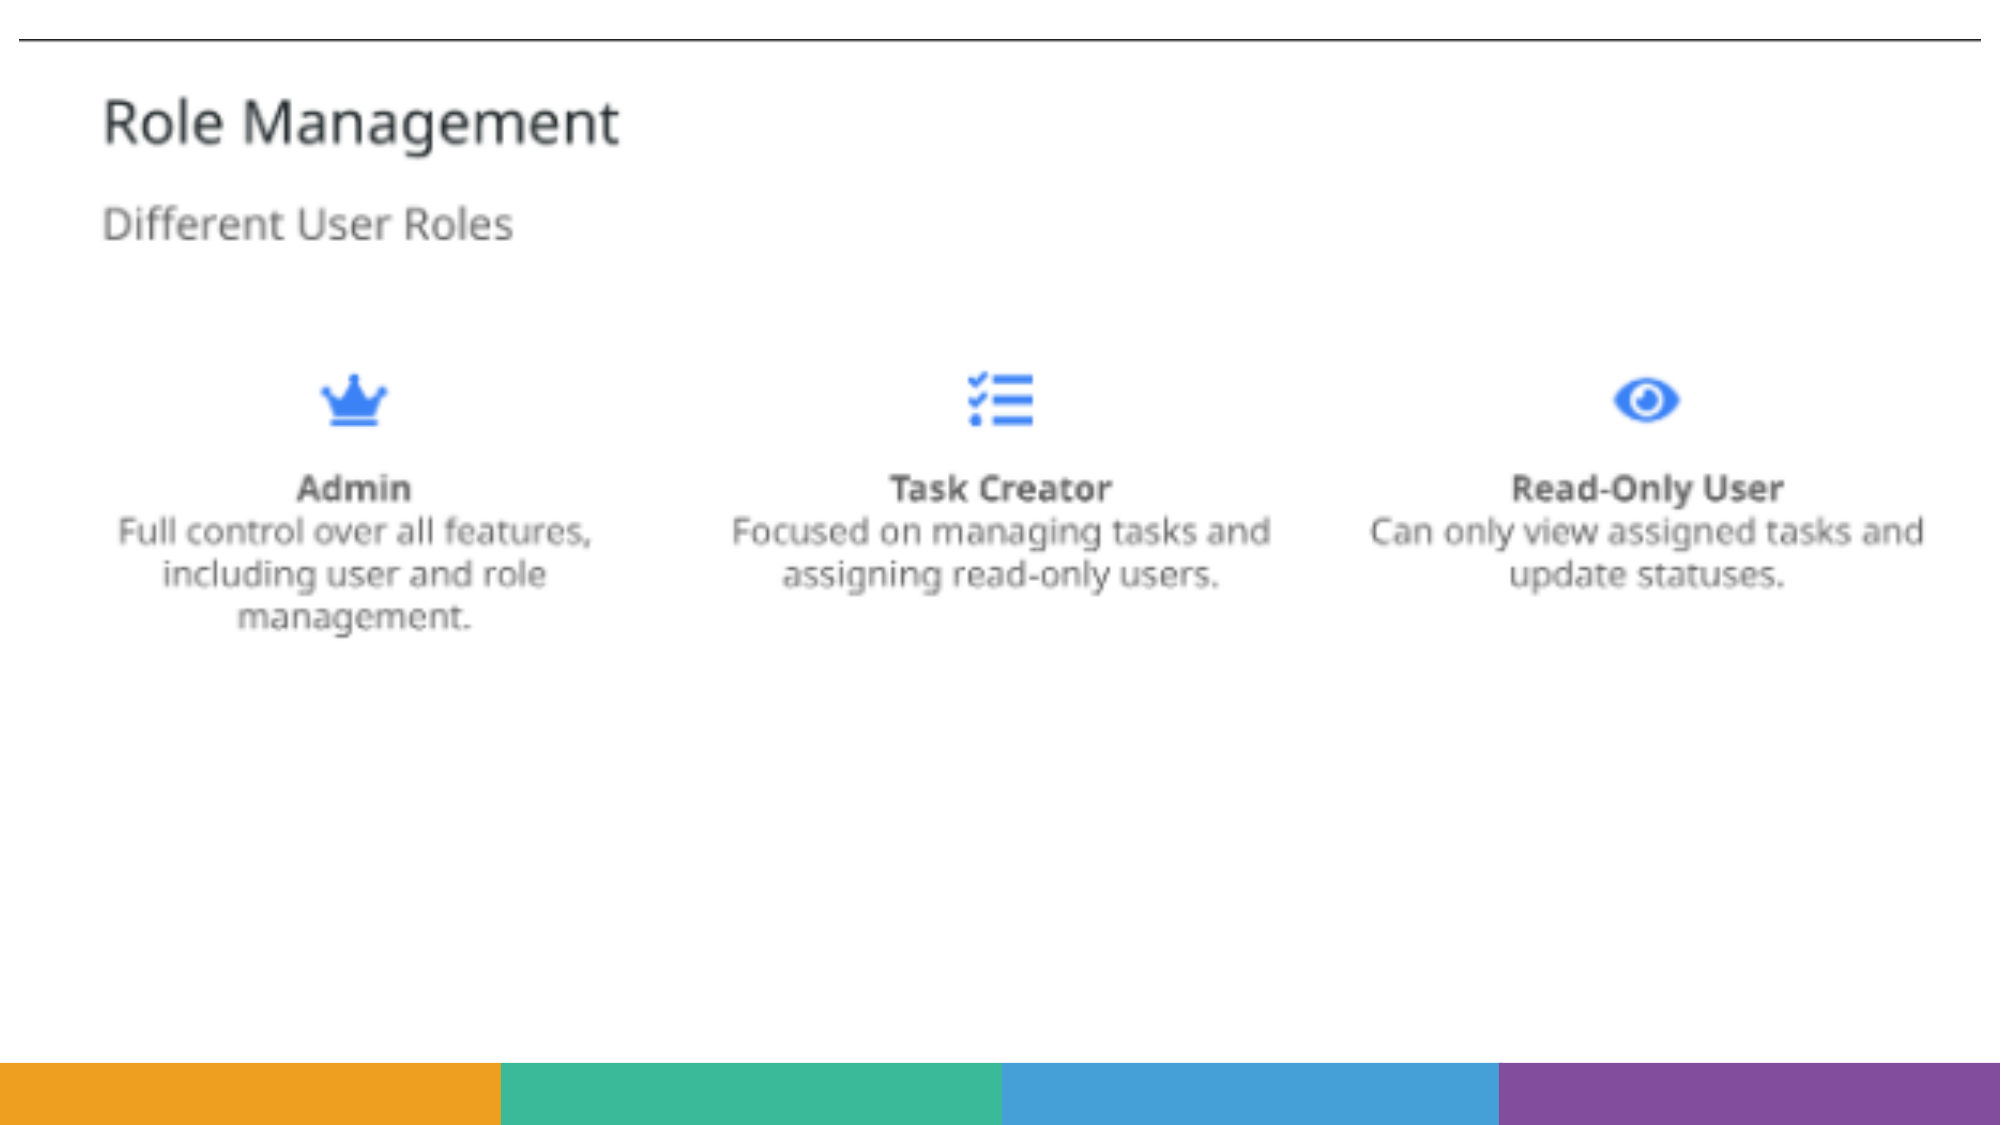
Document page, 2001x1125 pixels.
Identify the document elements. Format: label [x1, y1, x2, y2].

list [19, 39, 1981, 1001]
